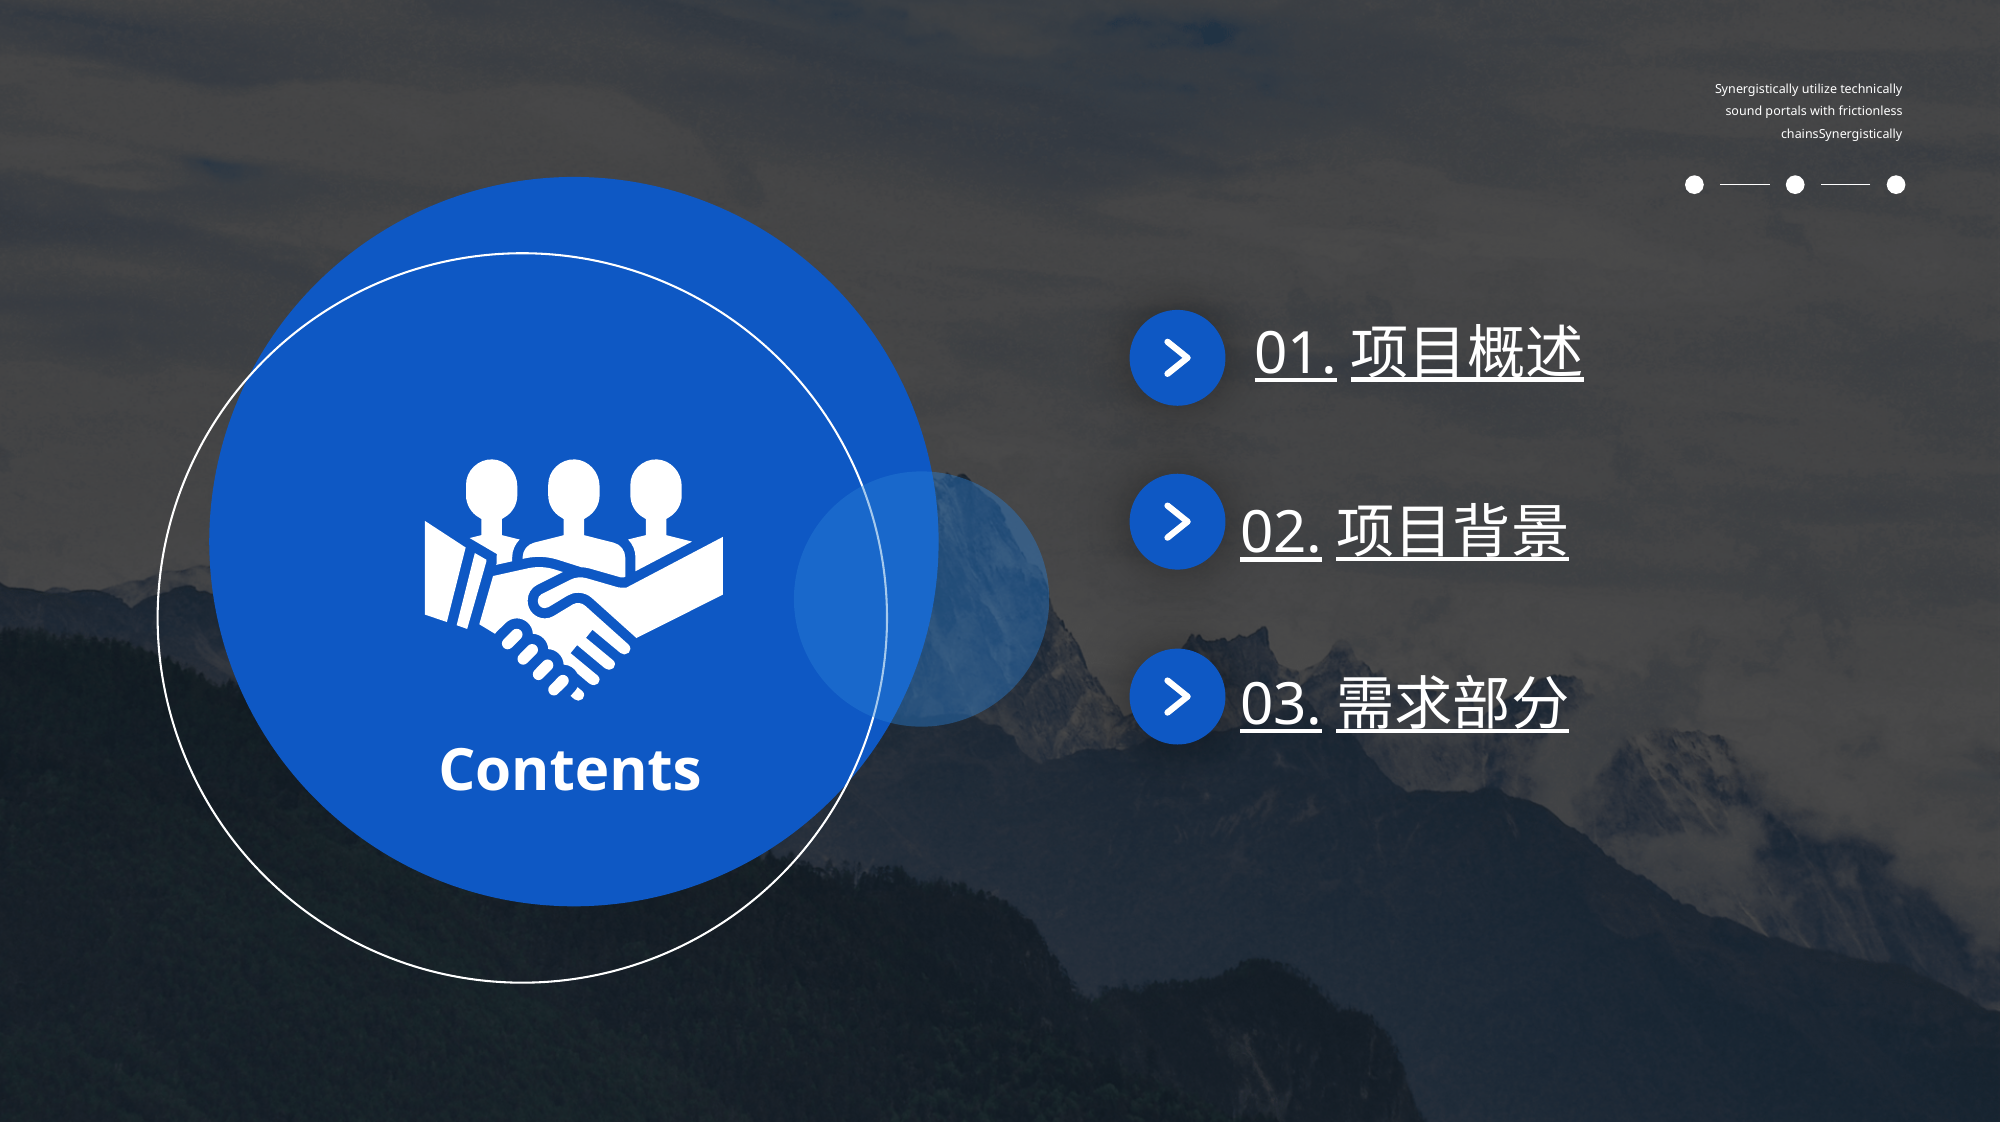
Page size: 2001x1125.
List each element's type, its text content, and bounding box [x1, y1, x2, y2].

text_box Synergistically utilize technically sound portals with frictionless chainsSynergistically [1687, 73, 1903, 141]
text_box 03.需求部分 [1226, 658, 1667, 744]
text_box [1129, 648, 1226, 745]
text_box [1786, 75, 1804, 294]
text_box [1129, 473, 1226, 570]
text_box 01.项目概述 [1239, 307, 1681, 393]
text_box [157, 176, 1050, 983]
text_box [0, 0, 2000, 1123]
text_box 02.项目背景 [1225, 486, 1667, 572]
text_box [1129, 309, 1226, 406]
